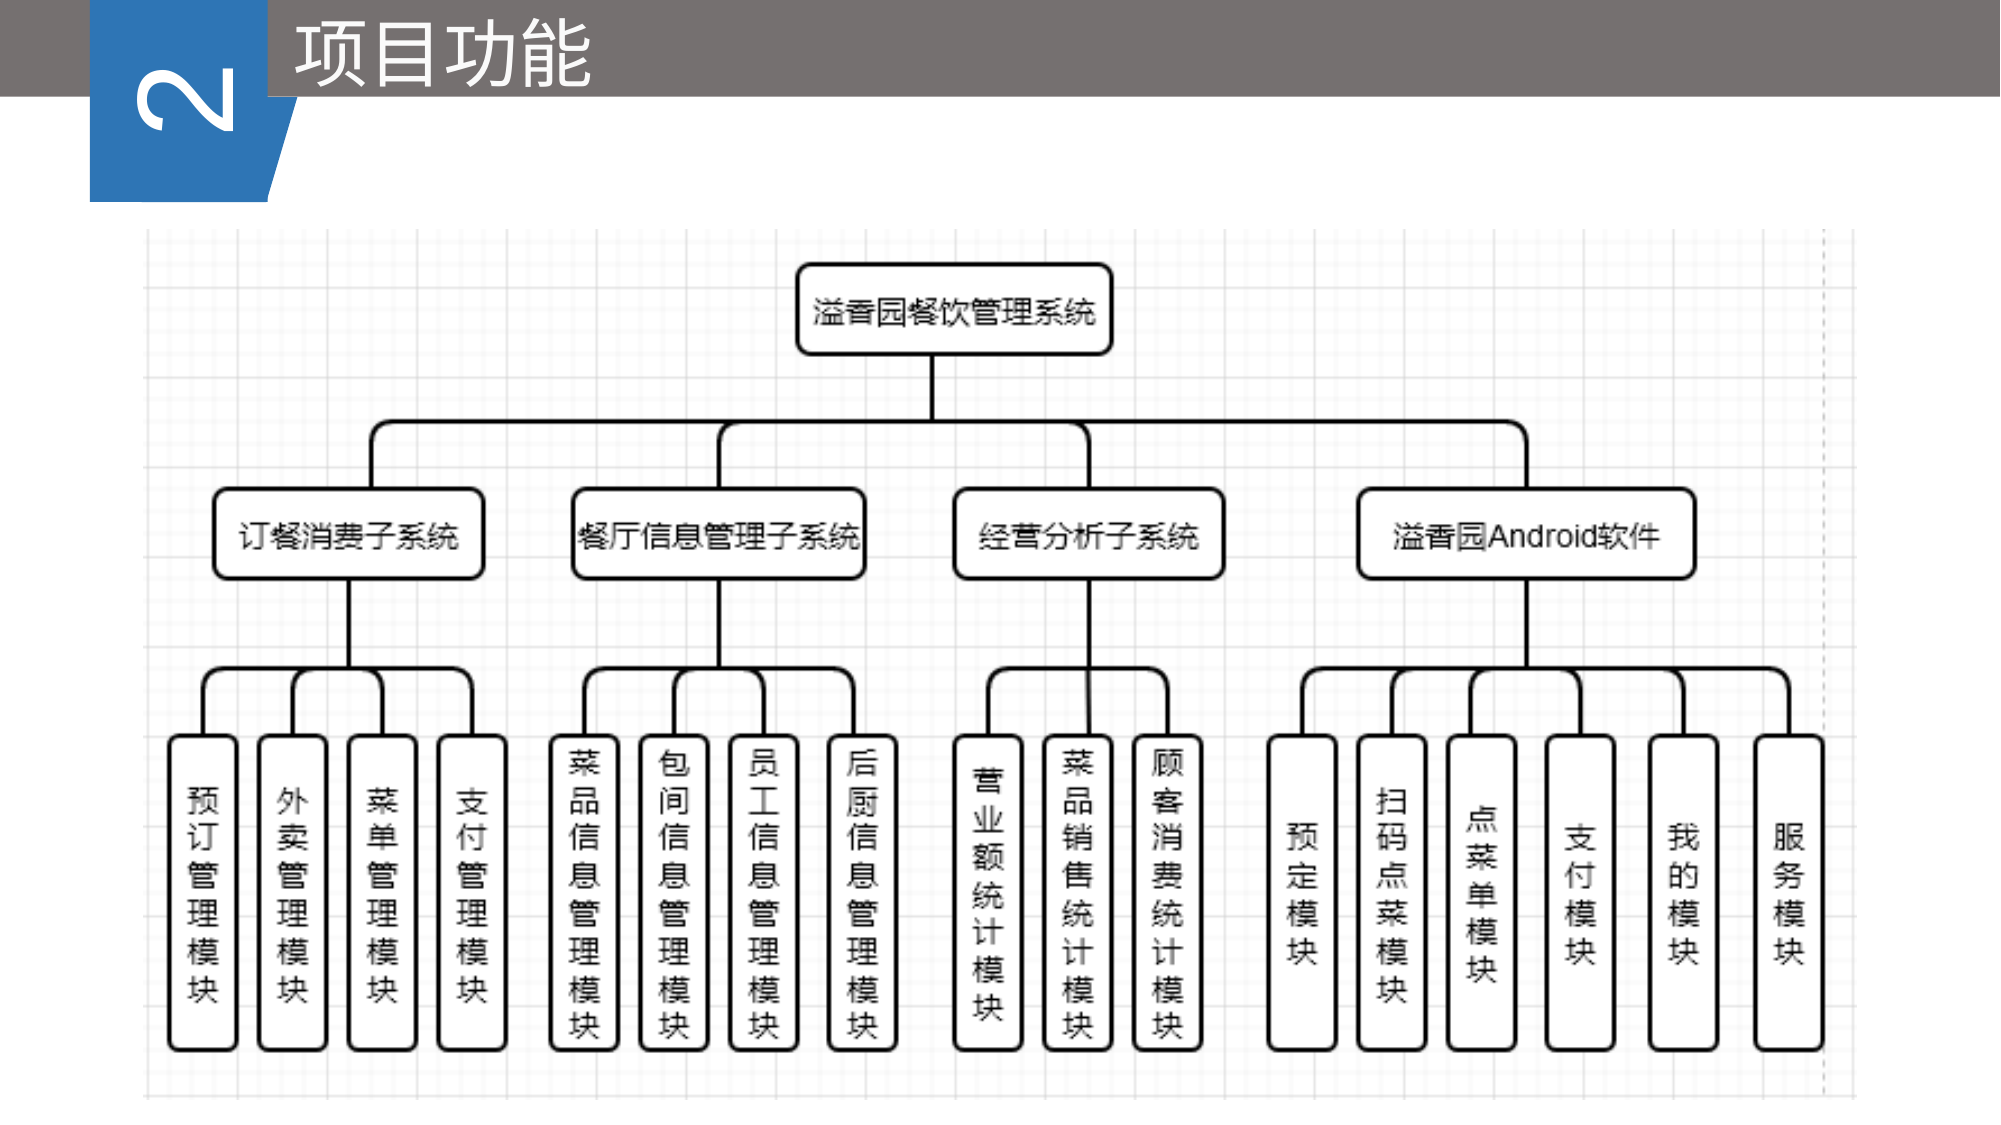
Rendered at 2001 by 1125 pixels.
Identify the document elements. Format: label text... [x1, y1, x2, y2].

text_box 项目功能 [299, 0, 761, 104]
text_box [0, 0, 88, 97]
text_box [92, 0, 296, 205]
text_box [761, 0, 2000, 97]
picture [143, 229, 1857, 1100]
